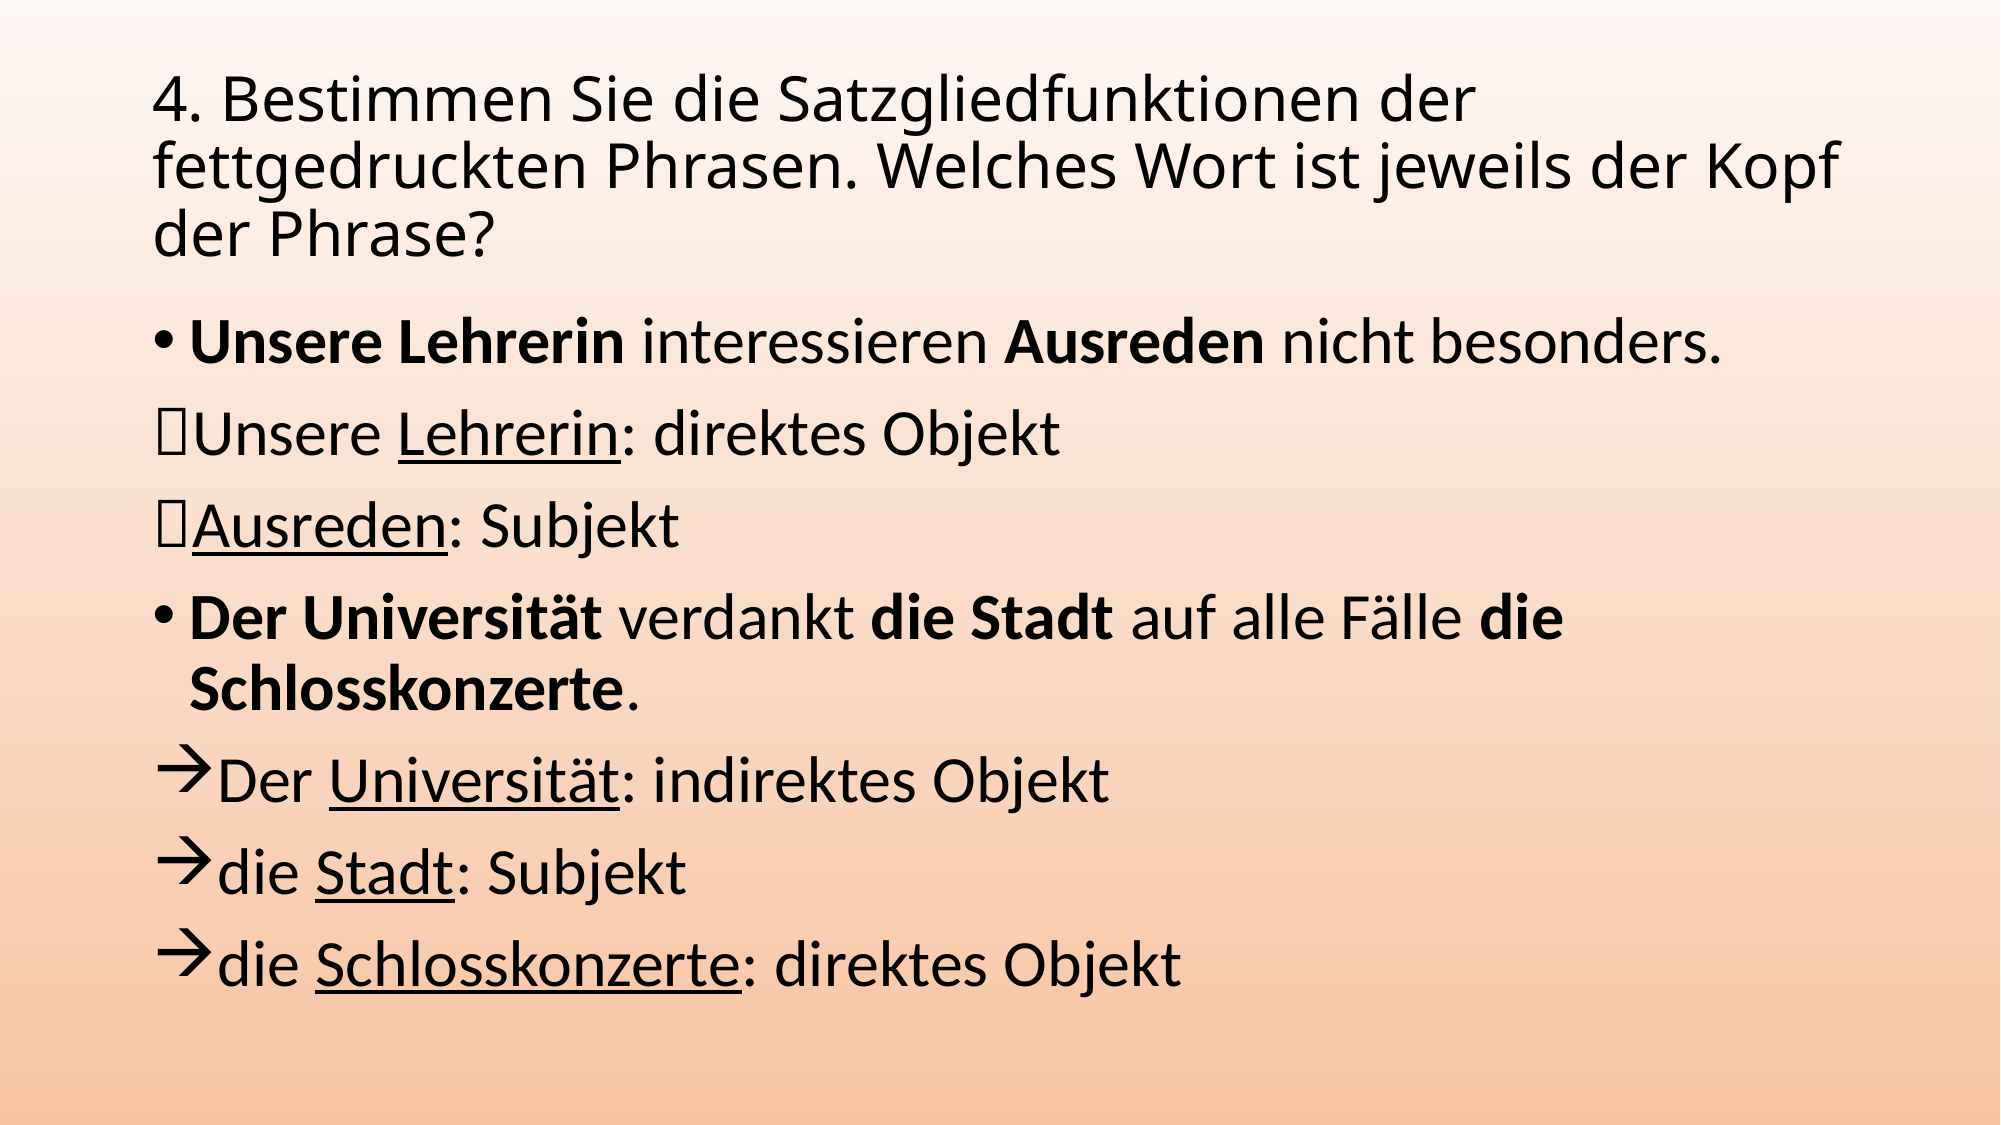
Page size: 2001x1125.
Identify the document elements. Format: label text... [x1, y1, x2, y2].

list Unsere Lehrerin interessieren Ausreden nicht besonders. Unsere Lehrerin: direktes Objekt Ausreden: Subjekt Der Universität verdankt die Stadt auf alle Fälle die Schlosskonzerte. Der Universität: indirektes Objekt die Stadt: Subjekt die Schlosskonzerte: direktes Objekt [137, 299, 1863, 1014]
title 4. Bestimmen Sie die Satzgliedfunktionen der fettgedruckten Phrasen. Welches Wort ist jeweils der Kopf der Phrase? [137, 59, 1863, 278]
